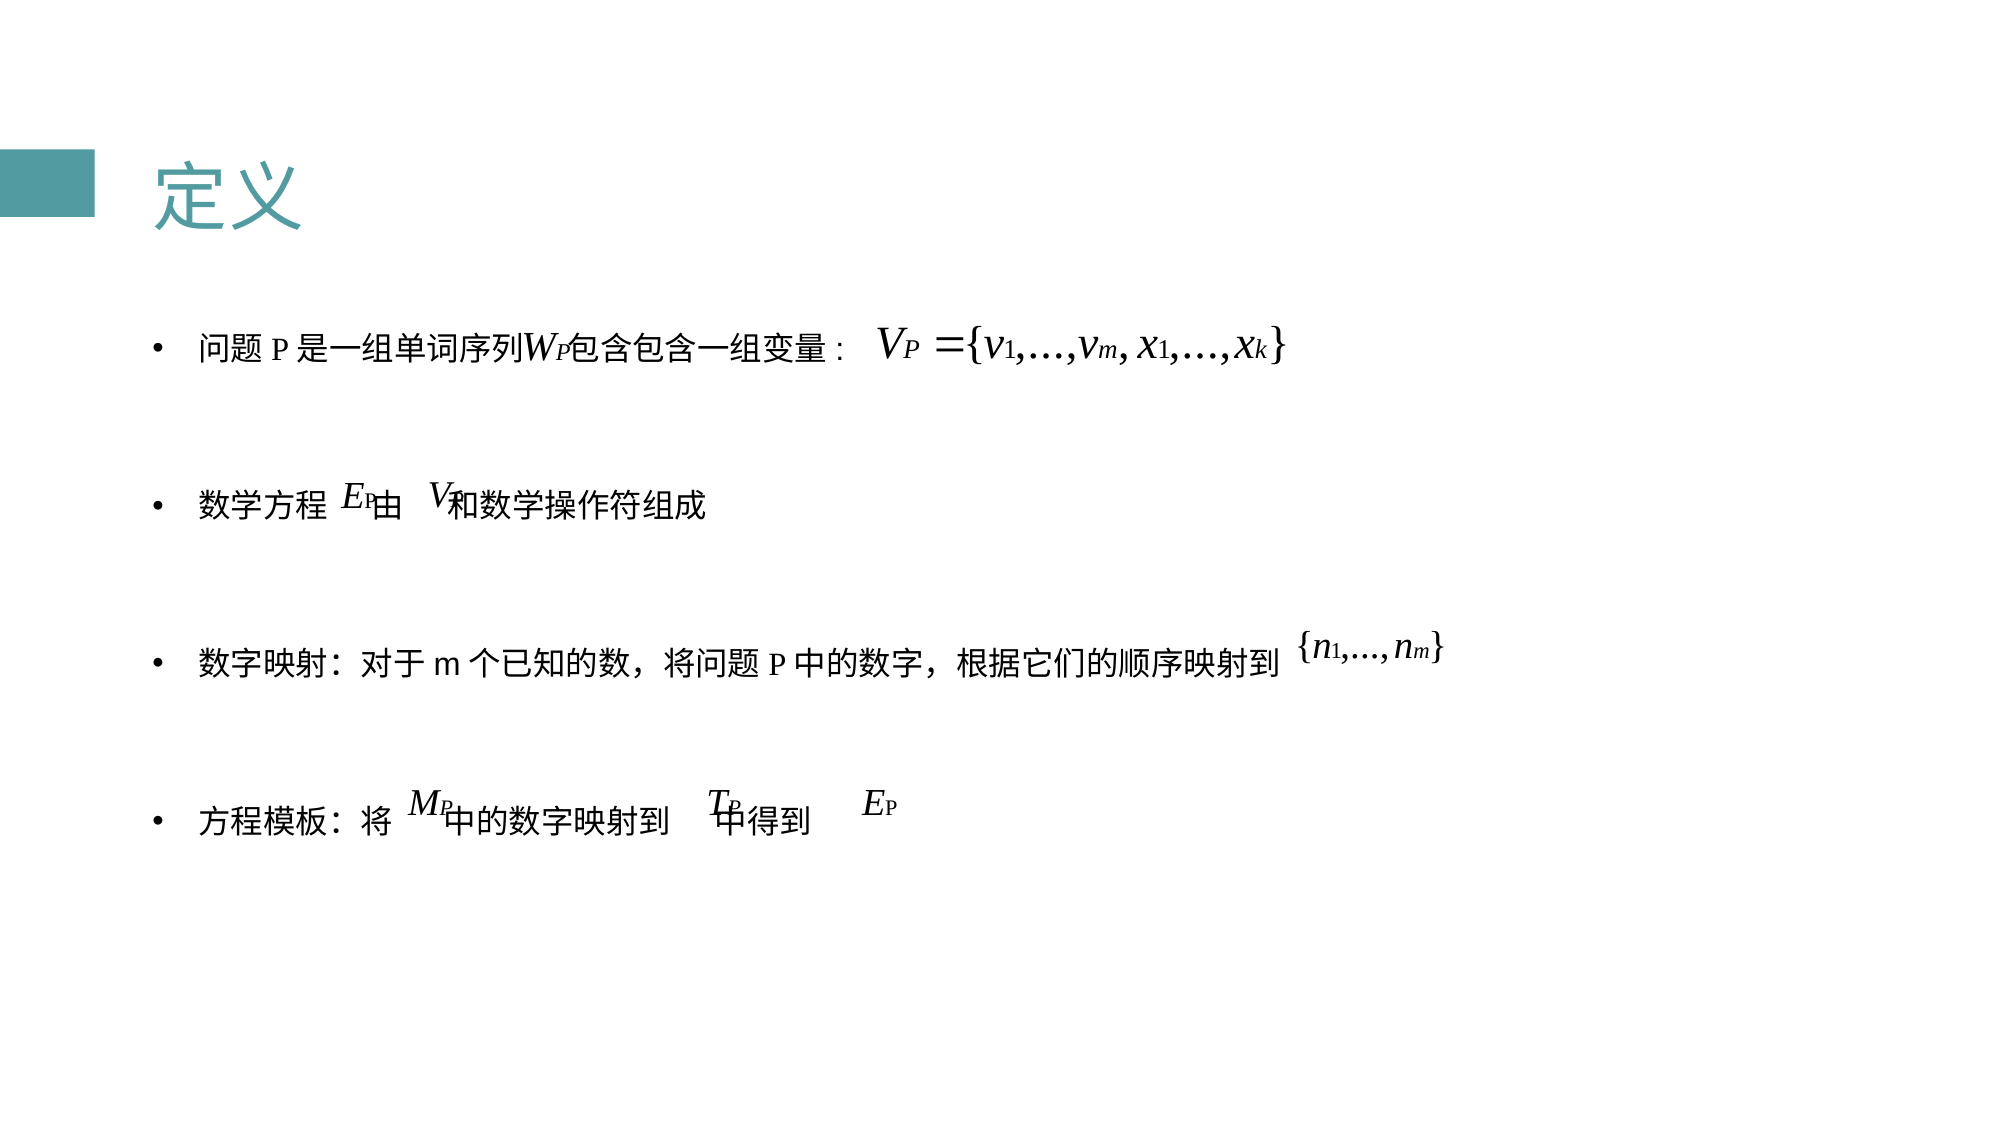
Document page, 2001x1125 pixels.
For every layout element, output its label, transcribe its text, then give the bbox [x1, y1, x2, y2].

list 问题P是一组单词序列 包含包含一组变量: 数学方程 由 和数学操作符组成 数字映射：对于m个已知的数，将问题P中的数字，根据它们的顺序映射到 方程模板：将 中的数字映射到 中得到 [137, 300, 1907, 848]
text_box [401, 780, 462, 822]
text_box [334, 474, 386, 516]
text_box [519, 322, 578, 371]
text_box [855, 780, 906, 822]
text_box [703, 780, 748, 822]
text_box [425, 472, 473, 517]
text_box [1292, 622, 1452, 675]
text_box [872, 315, 1293, 378]
title 定义 [137, 124, 906, 271]
